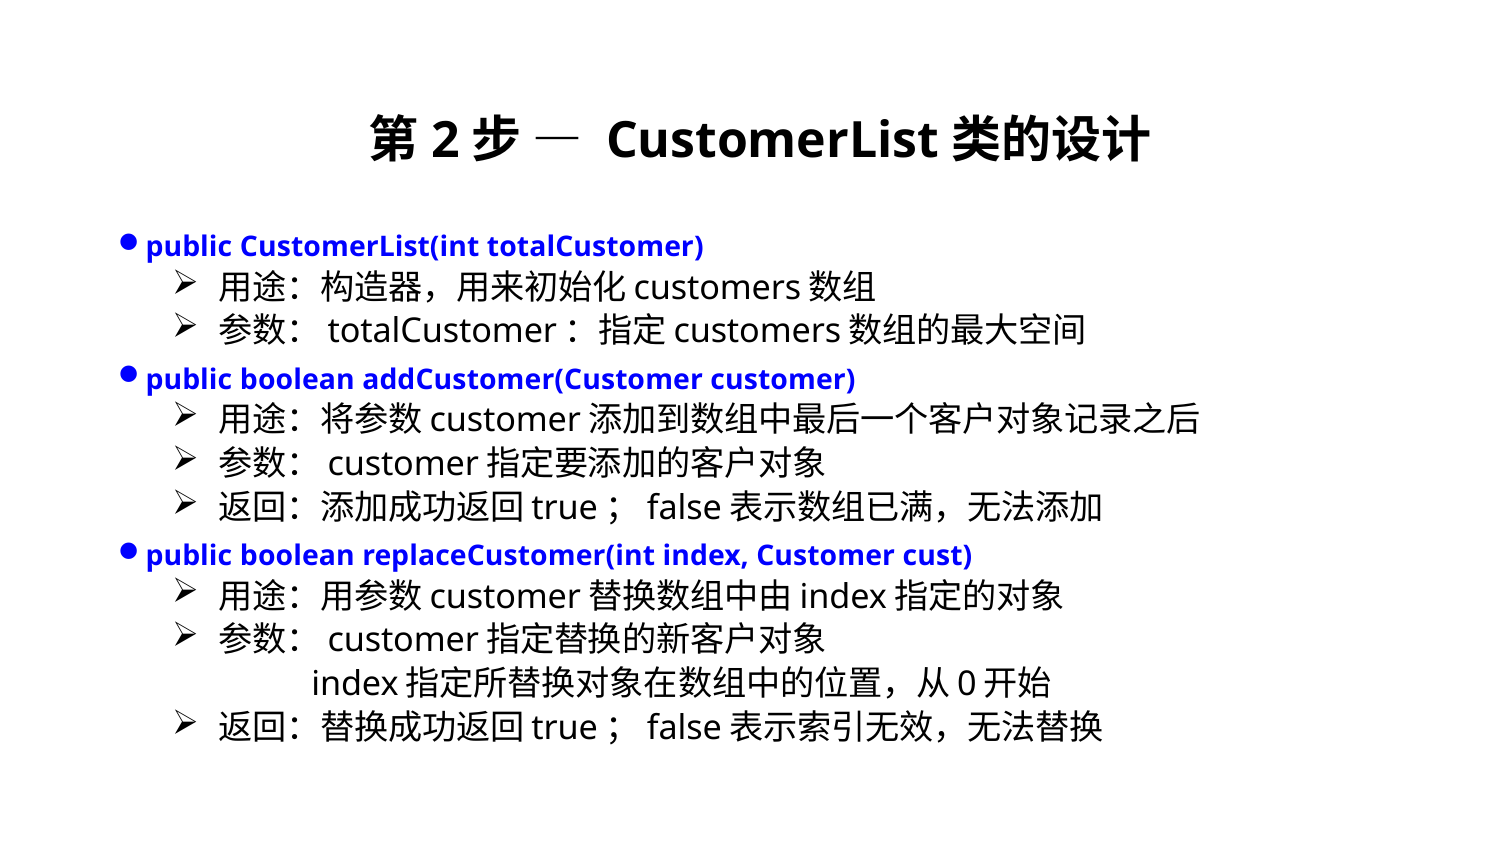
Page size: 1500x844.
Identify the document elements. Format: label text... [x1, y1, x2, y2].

list public CustomerList(int totalCustomer) 用途：构造器，用来初始化customers数组 参数：totalCustomer：指定customers数组的最大空间 public boolean addCustomer(Customer customer) 用途：将参数customer添加到数组中最后一个客户对象记录之后 参数：customer指定要添加的客户对象 返回：添加成功返回true；false表示数组已满，无法添加 public boolean replaceCustomer(int index, Customer cust) 用途：用参数customer替换数组中由index指定的对象 参数：customer指定替换的新客户对象 index指定所替换对象在数组中的位置，从0开始 返回：替换成功返回true；false表示索引无效，无法替换 [103, 224, 1397, 760]
text_box 第2步 — CustomerList类的设计 [253, 85, 1267, 191]
